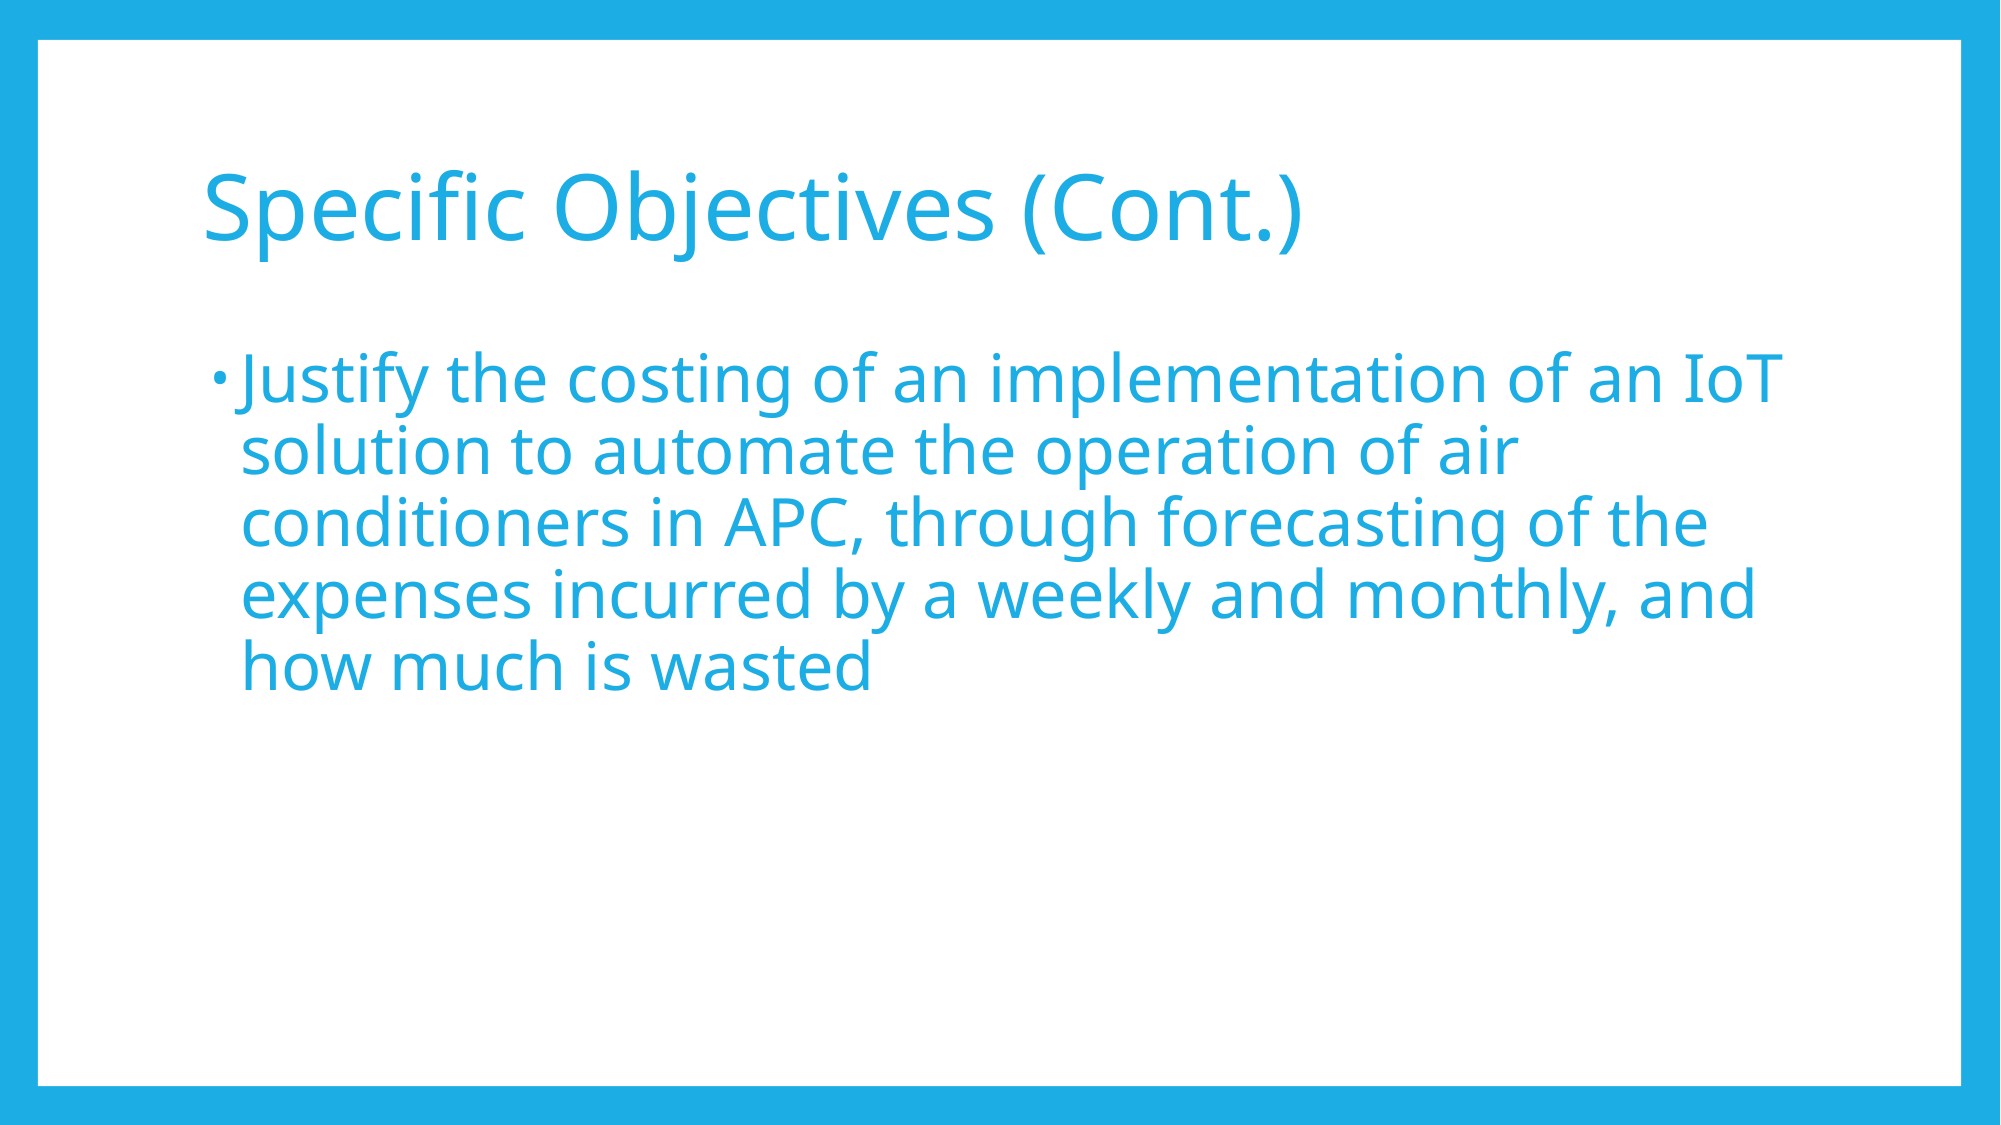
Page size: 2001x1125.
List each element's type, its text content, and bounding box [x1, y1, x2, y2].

title Specific Objectives (Cont.) [187, 99, 1808, 323]
list Justify the costing of an implementation of an IoT solution to automate the operation of air conditioners in APC, through forecasting of the expenses incurred by a weekly and monthly, and how much is wasted [187, 337, 1808, 1000]
